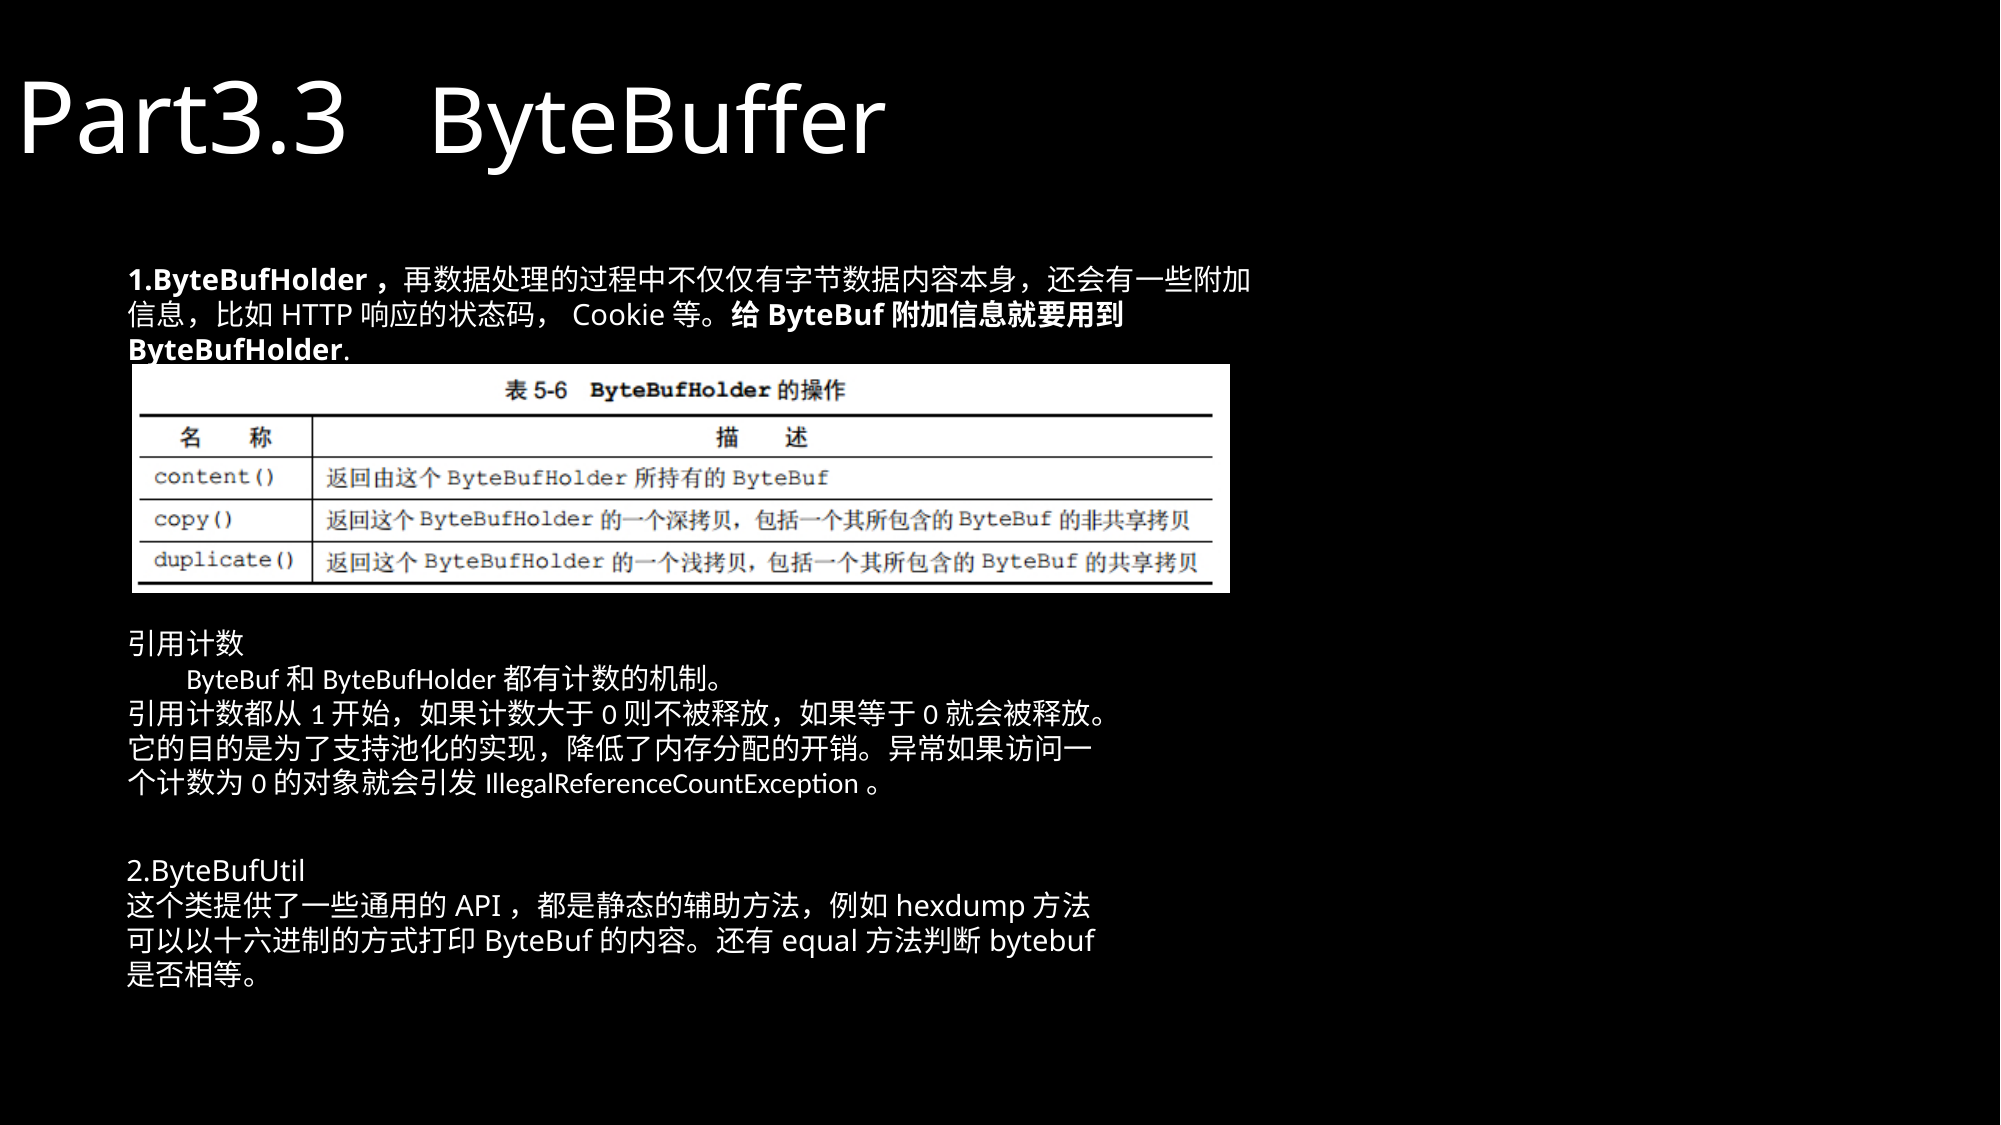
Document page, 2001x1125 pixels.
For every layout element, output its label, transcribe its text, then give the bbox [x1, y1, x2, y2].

text_box Part3.3 ByteBuffer [0, 59, 948, 184]
text_box 引用计数 ByteBuf和ByteBufHolder都有计数的机制。 引用计数都从1开始，如果计数大于0则不被释放，如果等于0就会被释放。它的目的是为了支持池化的实现，降低了内存分配的开销。异常如果访问一个计数为0的对象就会引发IllegalReferenceCountException。 [112, 617, 1113, 808]
picture [132, 364, 1230, 593]
text_box 1.ByteBufHolder，再数据处理的过程中不仅仅有字节数据内容本身，还会有一些附加信息，比如HTTP响应的状态码，Cookie等。给ByteBuf附加信息就要用到ByteBufHolder. [112, 254, 1286, 374]
text_box 2.ByteBufUtil 这个类提供了一些通用的API，都是静态的辅助方法，例如hexdump方法可以以十六进制的方式打印ByteBuf的内容。还有equal方法判断bytebuf是否相等。 [111, 844, 1112, 1000]
